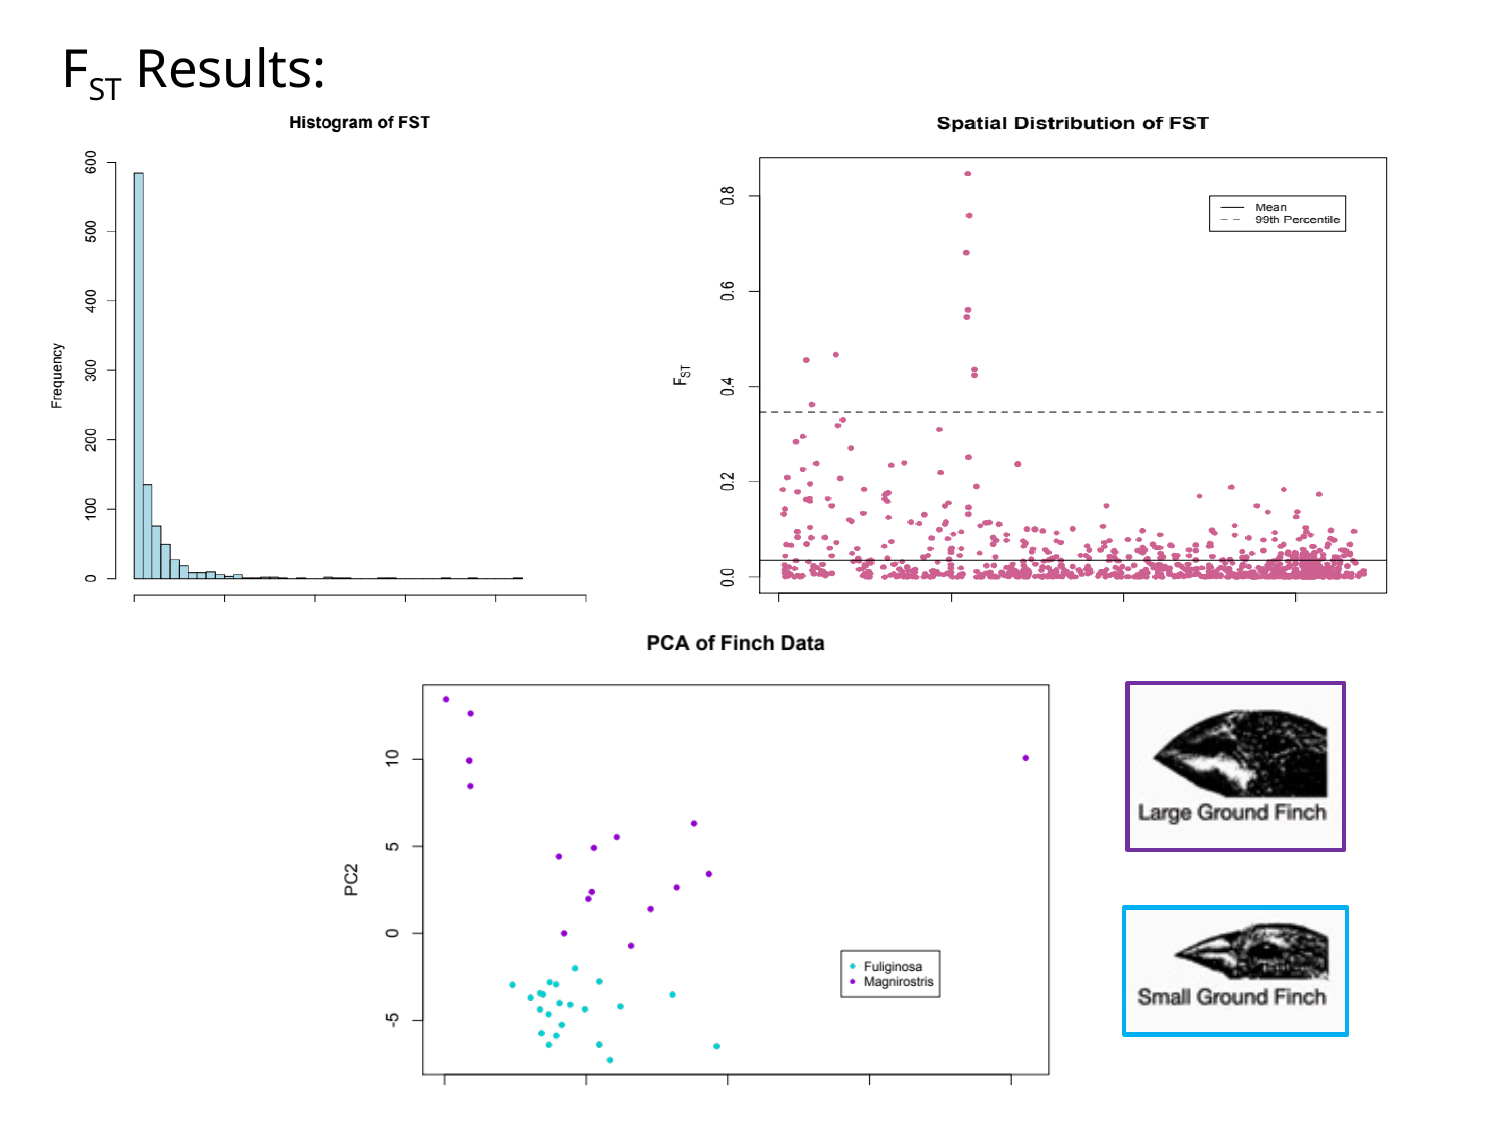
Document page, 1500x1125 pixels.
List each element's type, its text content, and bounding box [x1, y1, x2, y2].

picture [46, 108, 1401, 1094]
picture [1129, 685, 1342, 848]
title FST Results: [46, 28, 1341, 109]
picture [1127, 911, 1344, 1031]
